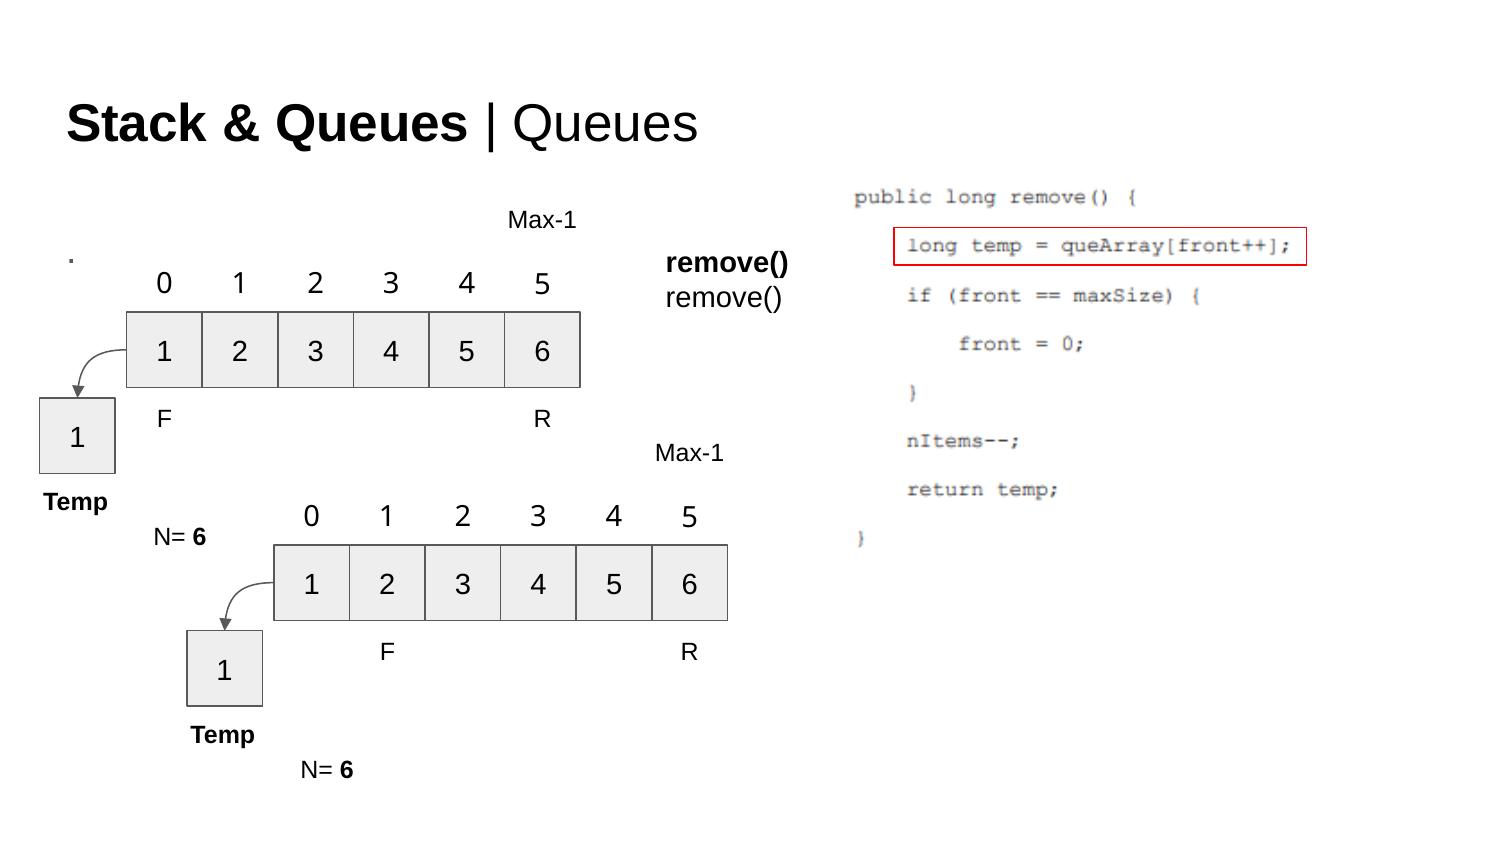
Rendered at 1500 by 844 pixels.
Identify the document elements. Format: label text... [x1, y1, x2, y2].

text_box 4 [353, 315, 429, 388]
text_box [224, 582, 275, 632]
picture [831, 166, 1392, 580]
text_box 0 [126, 249, 202, 315]
text_box 1 [39, 397, 116, 470]
text_box 3 [353, 249, 429, 315]
text_box 1 [186, 630, 263, 703]
text_box 4 [576, 482, 652, 548]
text_box 3 [500, 482, 576, 548]
text_box 1 [202, 249, 277, 315]
text_box 2 [277, 249, 353, 315]
list . [51, 189, 1449, 750]
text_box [77, 349, 127, 399]
text_box Max-1 [473, 189, 612, 249]
text_box F [328, 620, 447, 681]
text_box Max-1 [620, 421, 759, 482]
text_box 3 [425, 548, 500, 621]
text_box R [651, 620, 728, 681]
text_box 6 [504, 316, 581, 387]
text_box 5 [429, 315, 504, 388]
text_box 5 [504, 250, 581, 316]
text_box Temp [28, 470, 127, 531]
text_box 2 [425, 482, 500, 548]
text_box N= 6 [126, 505, 234, 566]
text_box N= 6 [273, 738, 381, 799]
text_box 3 [277, 315, 353, 388]
text_box 2 [202, 315, 277, 388]
text_box F [116, 387, 234, 448]
text_box Temp [175, 703, 274, 764]
text_box 1 [126, 315, 202, 387]
text_box 4 [429, 249, 505, 315]
text_box 5 [651, 483, 728, 548]
text_box 1 [273, 548, 349, 621]
text_box 4 [500, 548, 576, 621]
text_box 2 [349, 548, 425, 620]
text_box R [504, 387, 581, 448]
text_box 5 [576, 548, 651, 621]
text_box 1 [349, 482, 425, 548]
text_box 6 [651, 548, 728, 620]
text_box 0 [273, 482, 349, 548]
title Stack & Queues | Queues [51, 72, 1449, 167]
text_box remove() remove() [650, 228, 818, 329]
